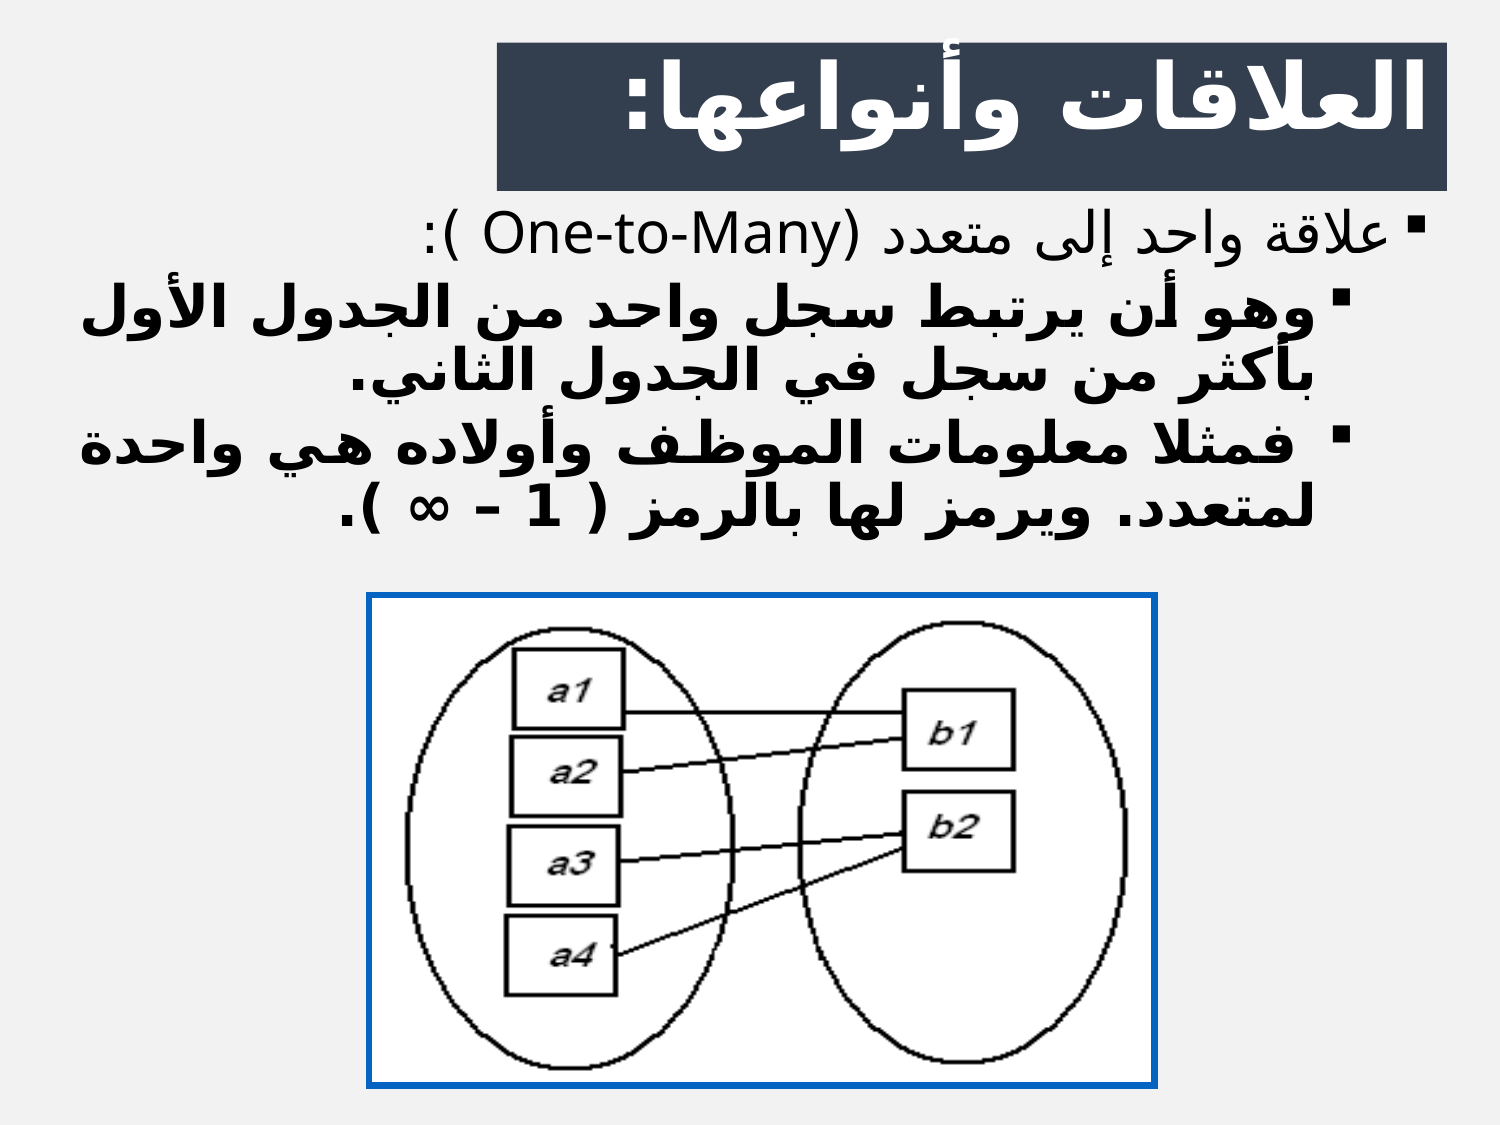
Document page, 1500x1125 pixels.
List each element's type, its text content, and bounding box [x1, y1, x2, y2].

picture [372, 597, 1152, 1083]
text_box علاقة واحد إلى متعدد (One-to-Many ): وهو أن يرتبط سجل واحد من الجدول الأول بأكثر من سجل في الجدول الثاني. فمثلا معلومات الموظف وأولاده هي واحدة لمتعدد. ويرمز لها بالرمز ( 1 – ∞ ). [64, 196, 1445, 870]
text_box العلاقات وأنواعها: [496, 42, 1447, 191]
